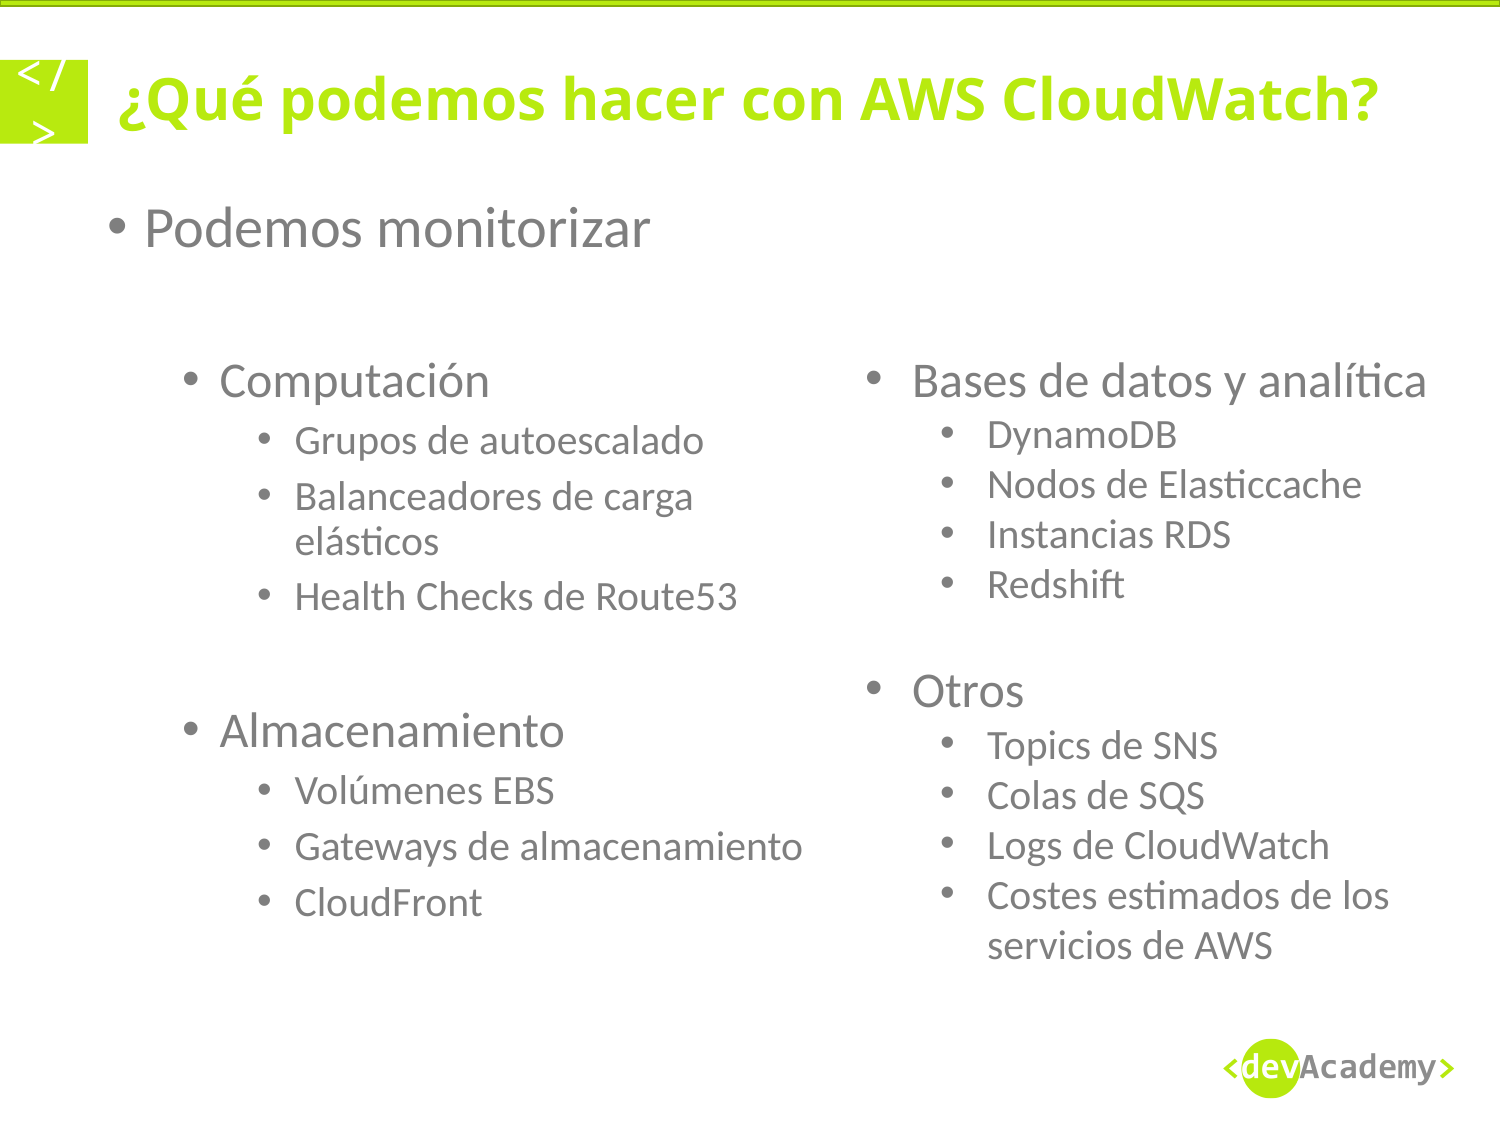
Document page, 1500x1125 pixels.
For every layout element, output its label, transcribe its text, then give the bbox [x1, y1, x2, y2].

list Podemos monitorizar Computación Grupos de autoescalado Balanceadores de carga elásticos Health Checks de Route53 Almacenamiento Volúmenes EBS Gateways de almacenamiento CloudFront [92, 189, 854, 1072]
title ¿Qué podemos hacer con AWS CloudWatch? [103, 59, 1458, 144]
picture [1218, 1036, 1458, 1102]
text_box Bases de datos y analítica​ DynamoDB​ Nodos de Elasticcache​ Instancias RDS​ Redshift Otros Topics de SNS Colas de SQS Logs de CloudWatch Costes estimados de los servicios de AWS [775, 339, 1500, 975]
